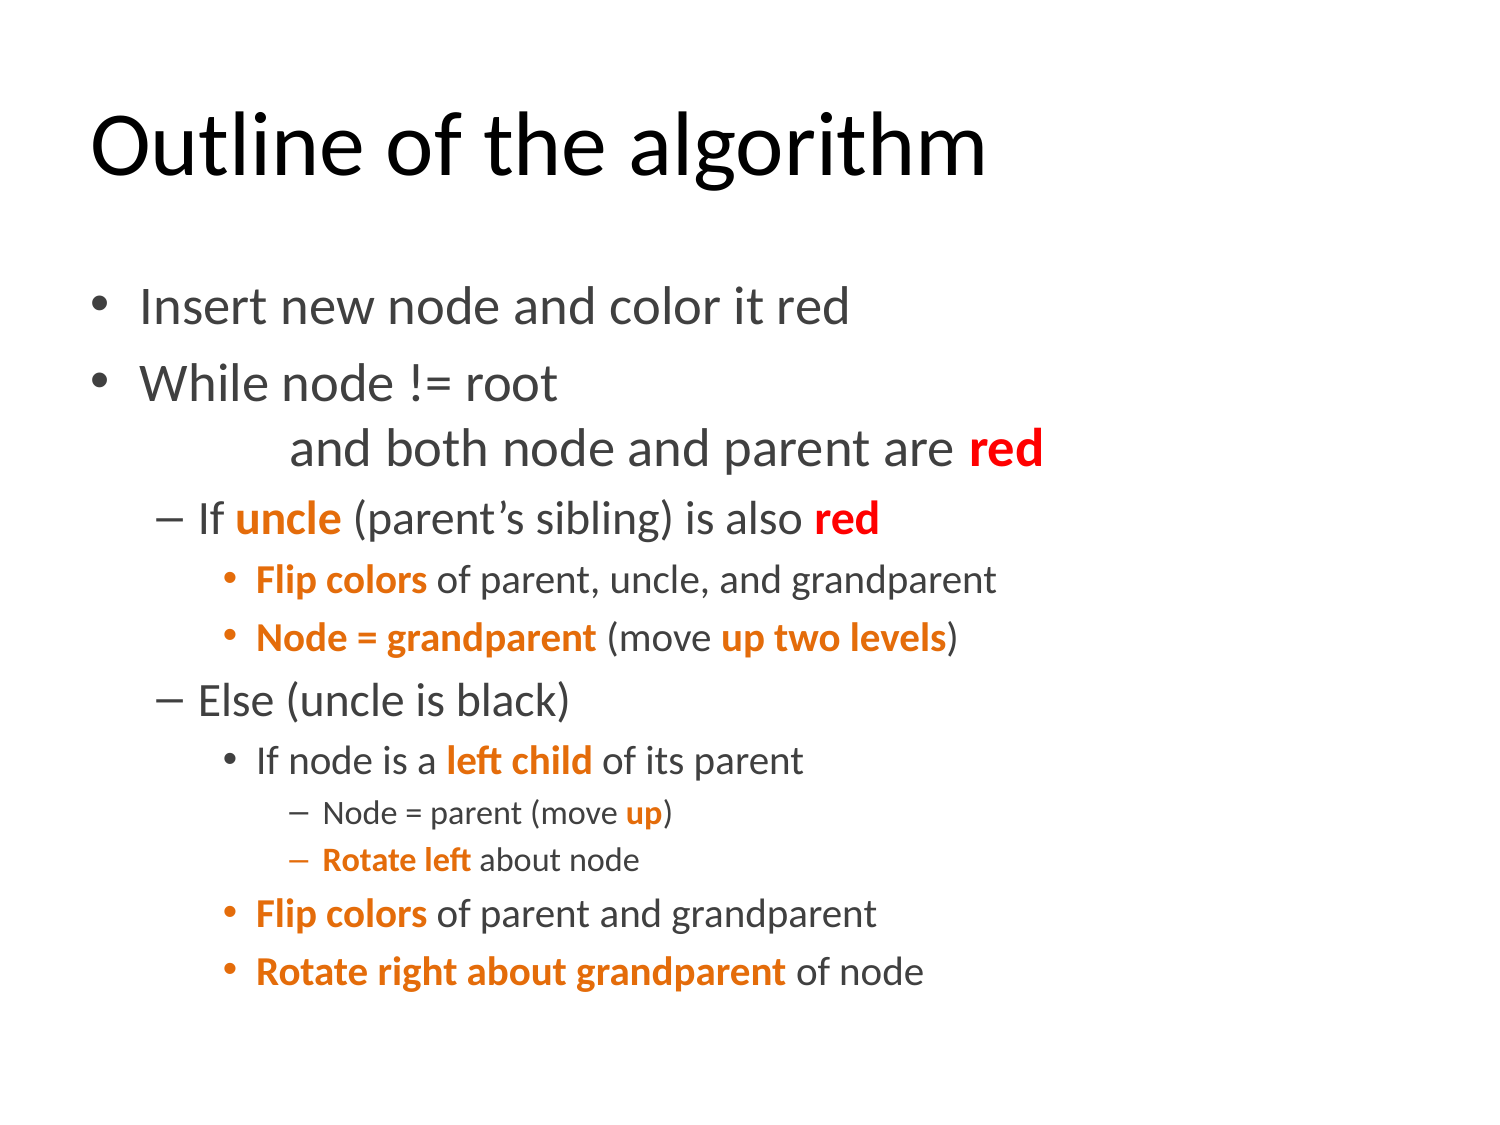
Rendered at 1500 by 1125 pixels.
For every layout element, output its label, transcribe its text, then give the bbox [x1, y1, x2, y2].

list Insert new node and color it red While node != root and both node and parent are red If uncle (parent’s sibling) is also red Flip colors of parent, uncle, and grandparent Node = grandparent (move up two levels) Else (uncle is black) If node is a left child of its parent Node = parent (move up) Rotate left about node Flip colors of parent and grandparent Rotate right about grandparent of node [75, 262, 1425, 1005]
title Outline of the algorithm [75, 45, 1425, 233]
